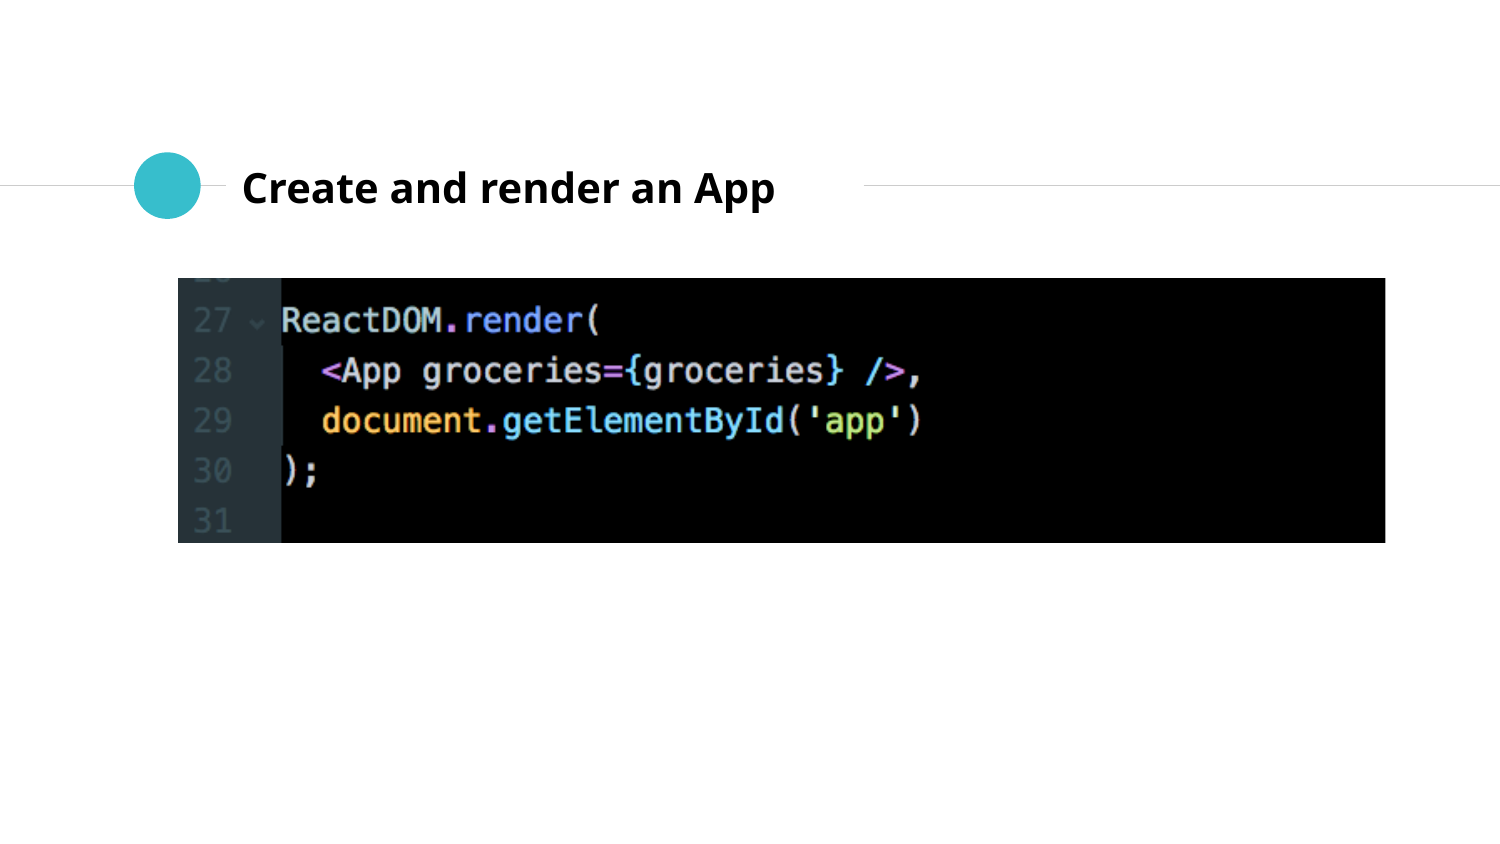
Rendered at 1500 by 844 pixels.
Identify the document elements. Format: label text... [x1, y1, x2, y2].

title Create and render an App [226, 151, 863, 223]
picture [177, 278, 1386, 543]
